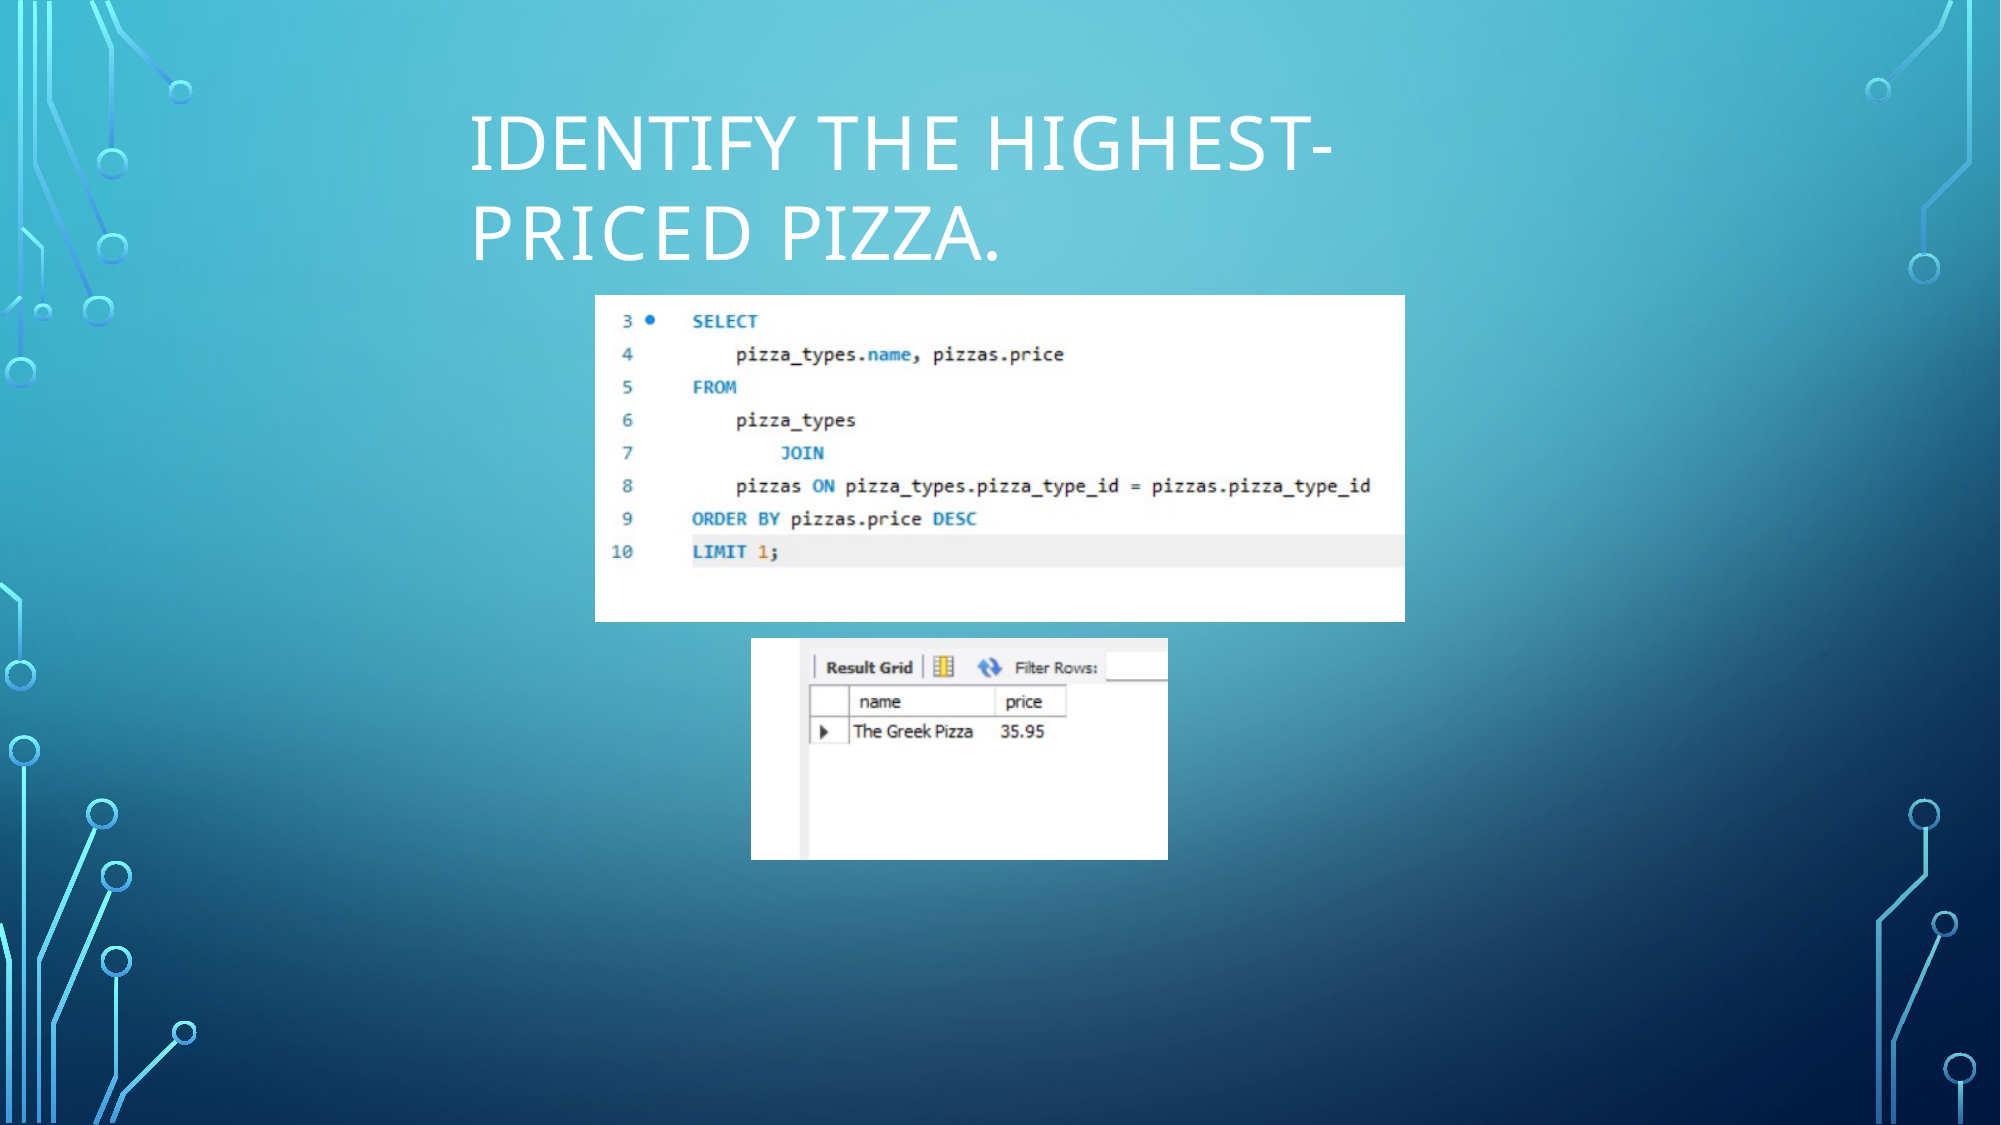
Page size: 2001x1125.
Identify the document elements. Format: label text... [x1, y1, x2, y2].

picture [595, 295, 1405, 623]
picture [751, 638, 1168, 860]
title Identify the highest-priced pizza. [399, 88, 1601, 280]
